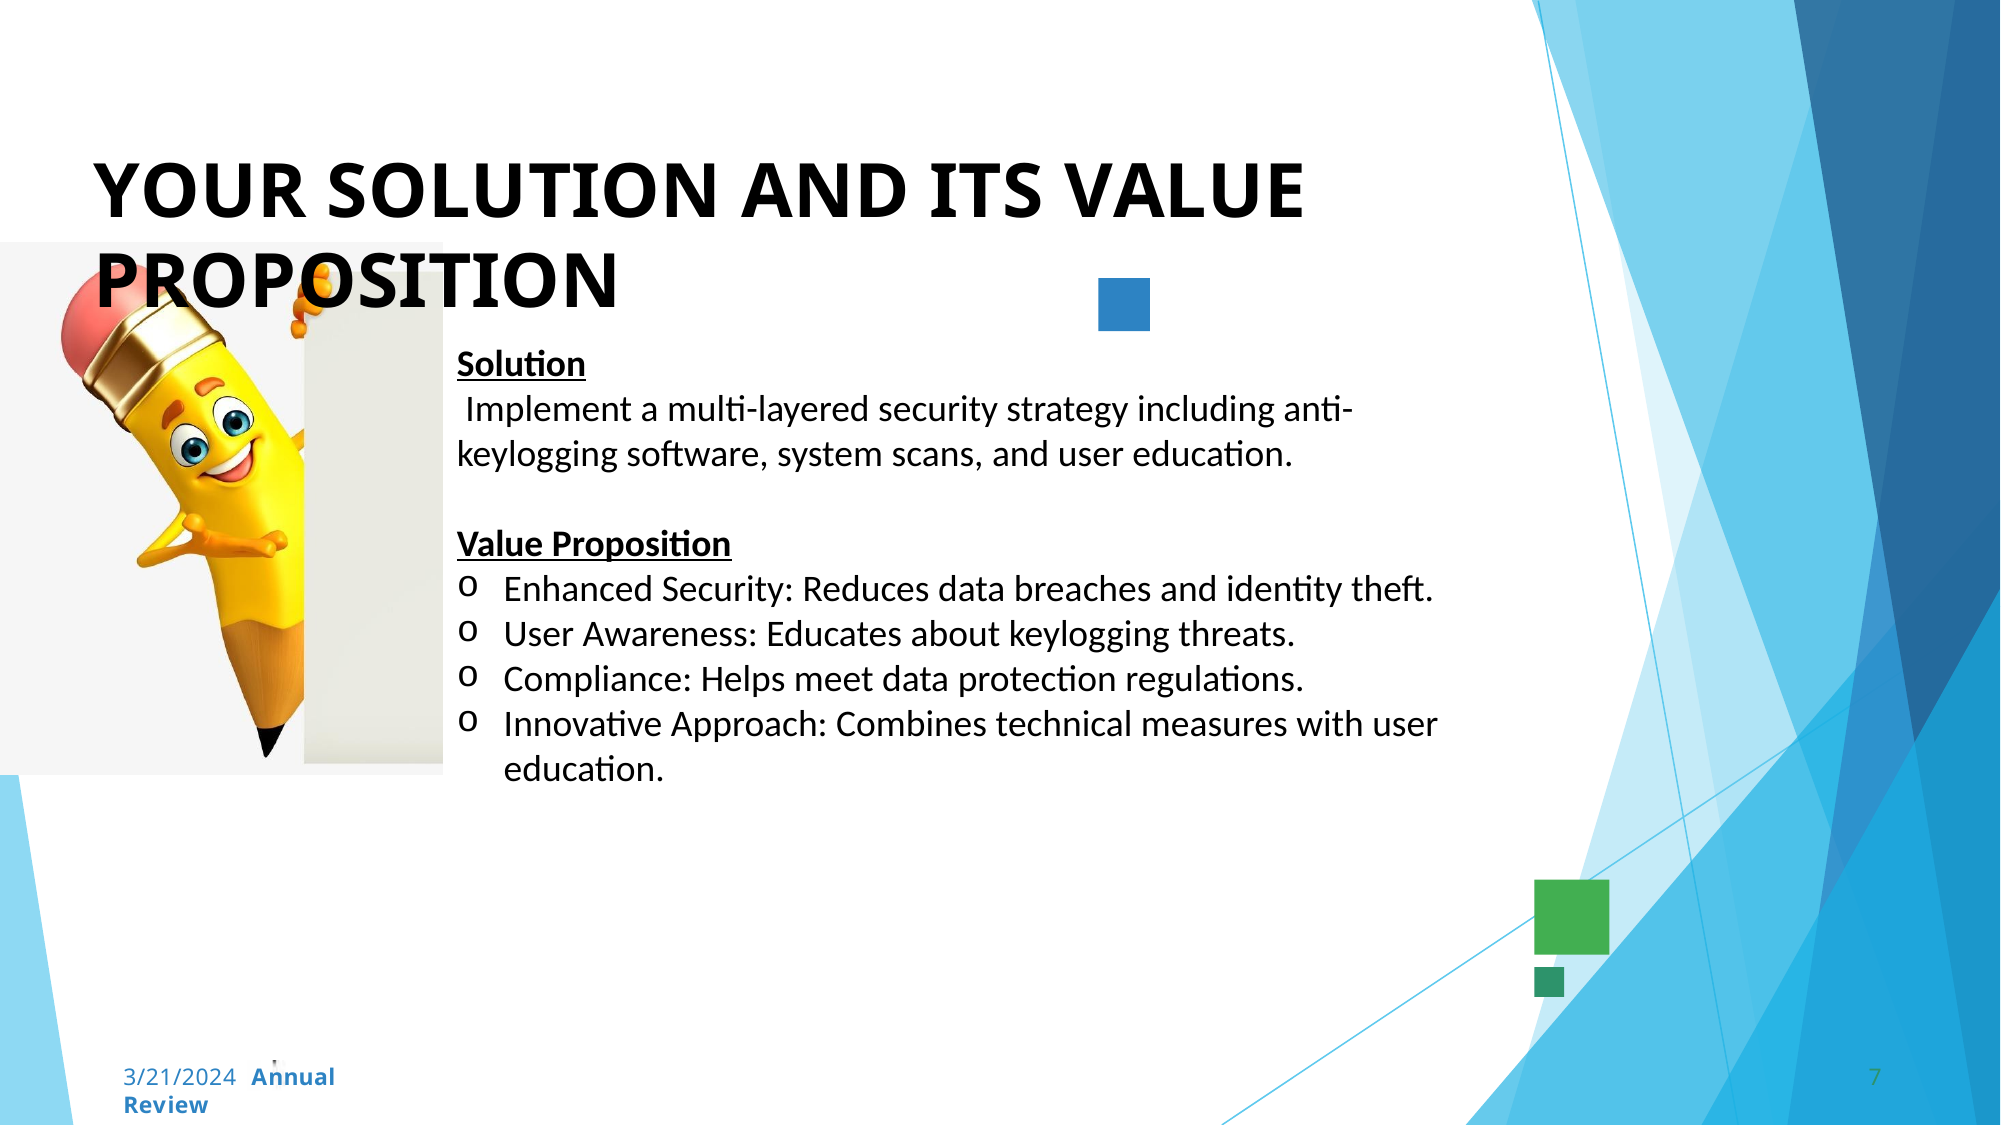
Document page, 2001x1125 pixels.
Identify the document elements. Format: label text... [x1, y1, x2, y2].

text_box Solution Implement a multi-layered security strategy including anti-keylogging software, system scans, and user education. Value Proposition Enhanced Security: Reduces data breaches and identity theft. User Awareness: Educates about keylogging threats. Compliance: Helps meet data protection regulations. Innovative Approach: Combines technical measures with user education. [442, 331, 1513, 841]
picture [0, 241, 443, 776]
picture [110, 1060, 463, 1094]
text_box [1534, 967, 1565, 997]
slide_number 7 [1862, 1061, 1888, 1125]
text_box 3/21/2024 Annual Review [121, 1103, 417, 1118]
text_box [1534, 879, 1610, 955]
title YOUR SOLUTION AND ITS VALUE PROPOSITION [91, 140, 1694, 331]
